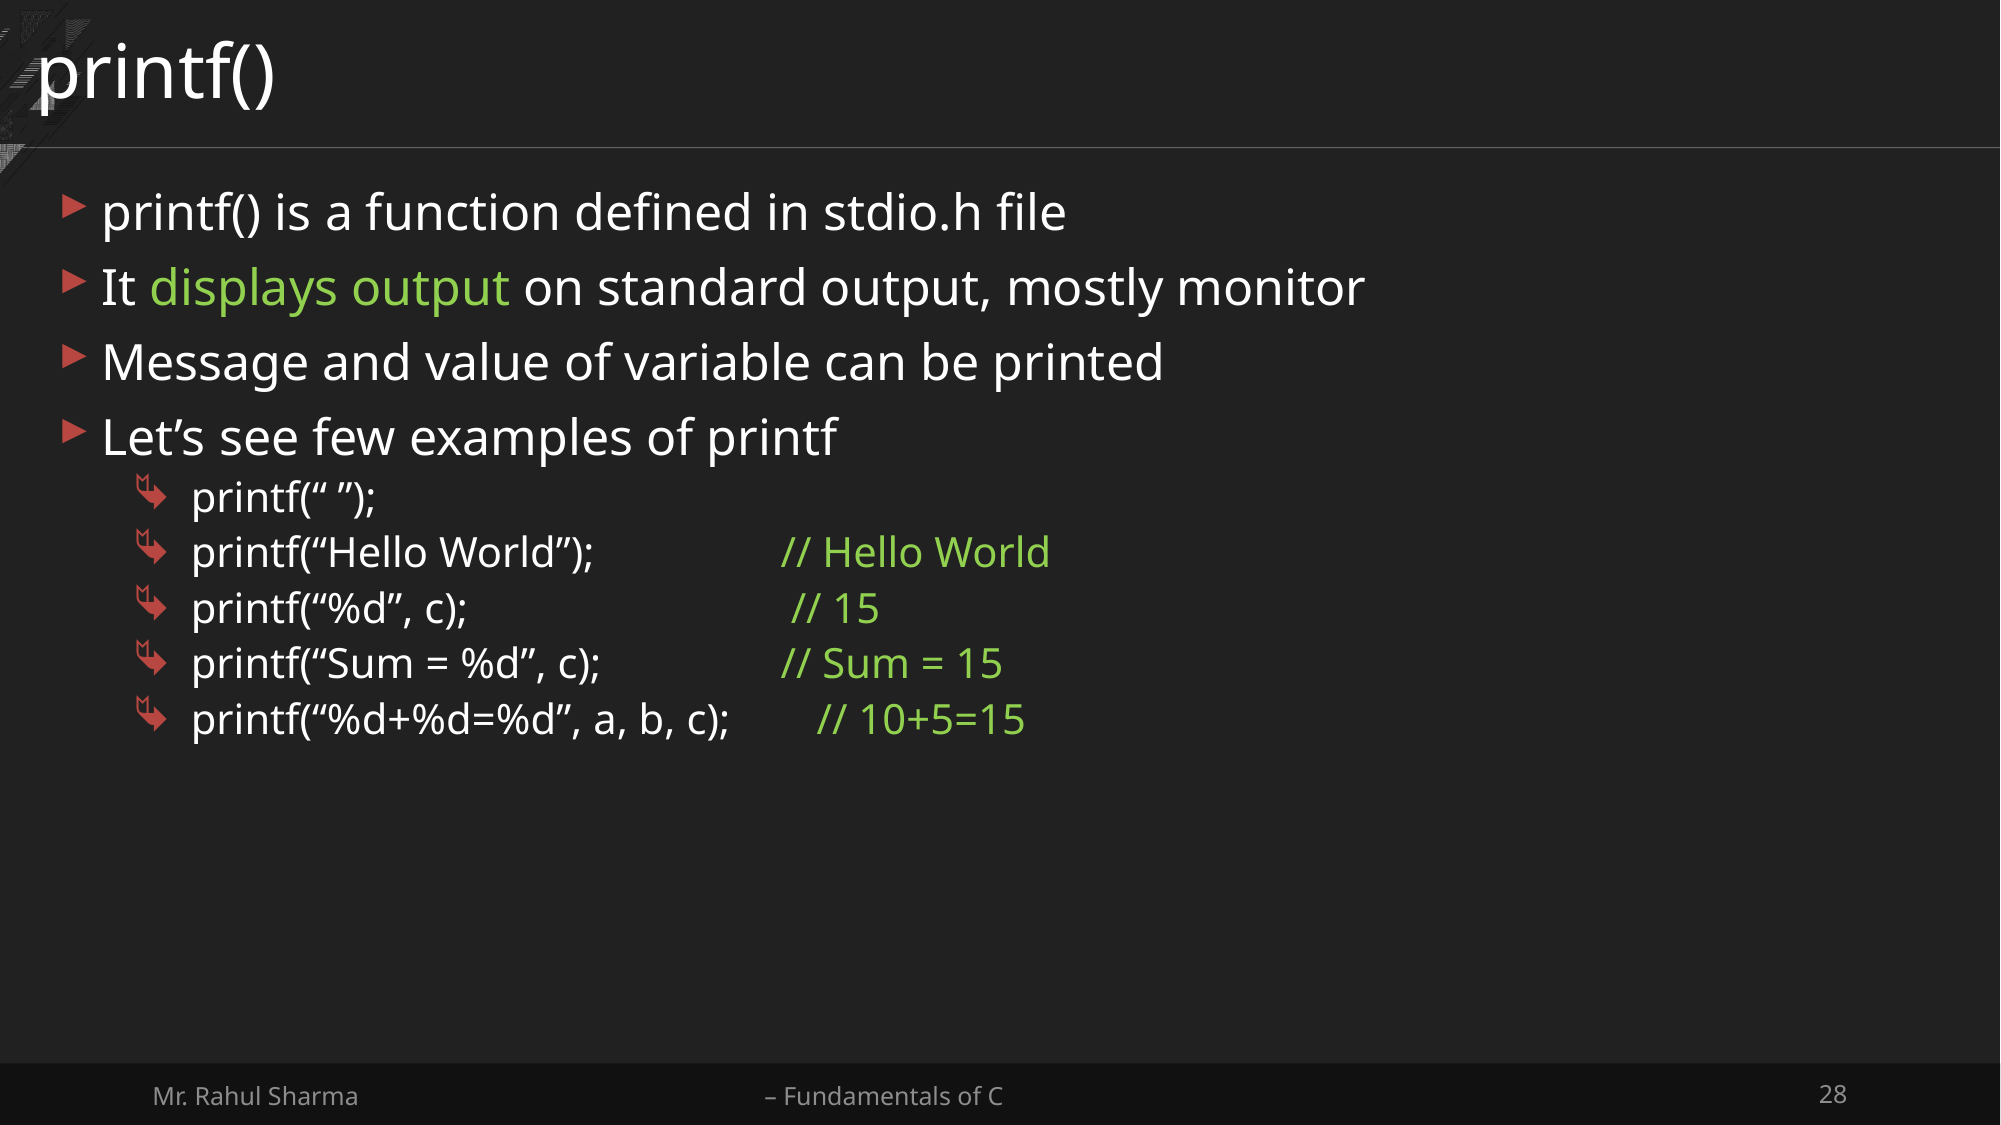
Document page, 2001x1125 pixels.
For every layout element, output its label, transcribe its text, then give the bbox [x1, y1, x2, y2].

title printf() [0, 0, 2000, 148]
list printf() is a function defined in stdio.h file It displays output on standard output, mostly monitor Message and value of variable can be printed Let’s see few examples of printf printf(“ ”); printf(“Hello World”); // Hello World printf(“%d”, c); // 15 printf(“Sum = %d”, c); // Sum = 15 printf(“%d+%d=%d”, a, b, c); // 10+5=15 [43, 180, 1957, 1037]
